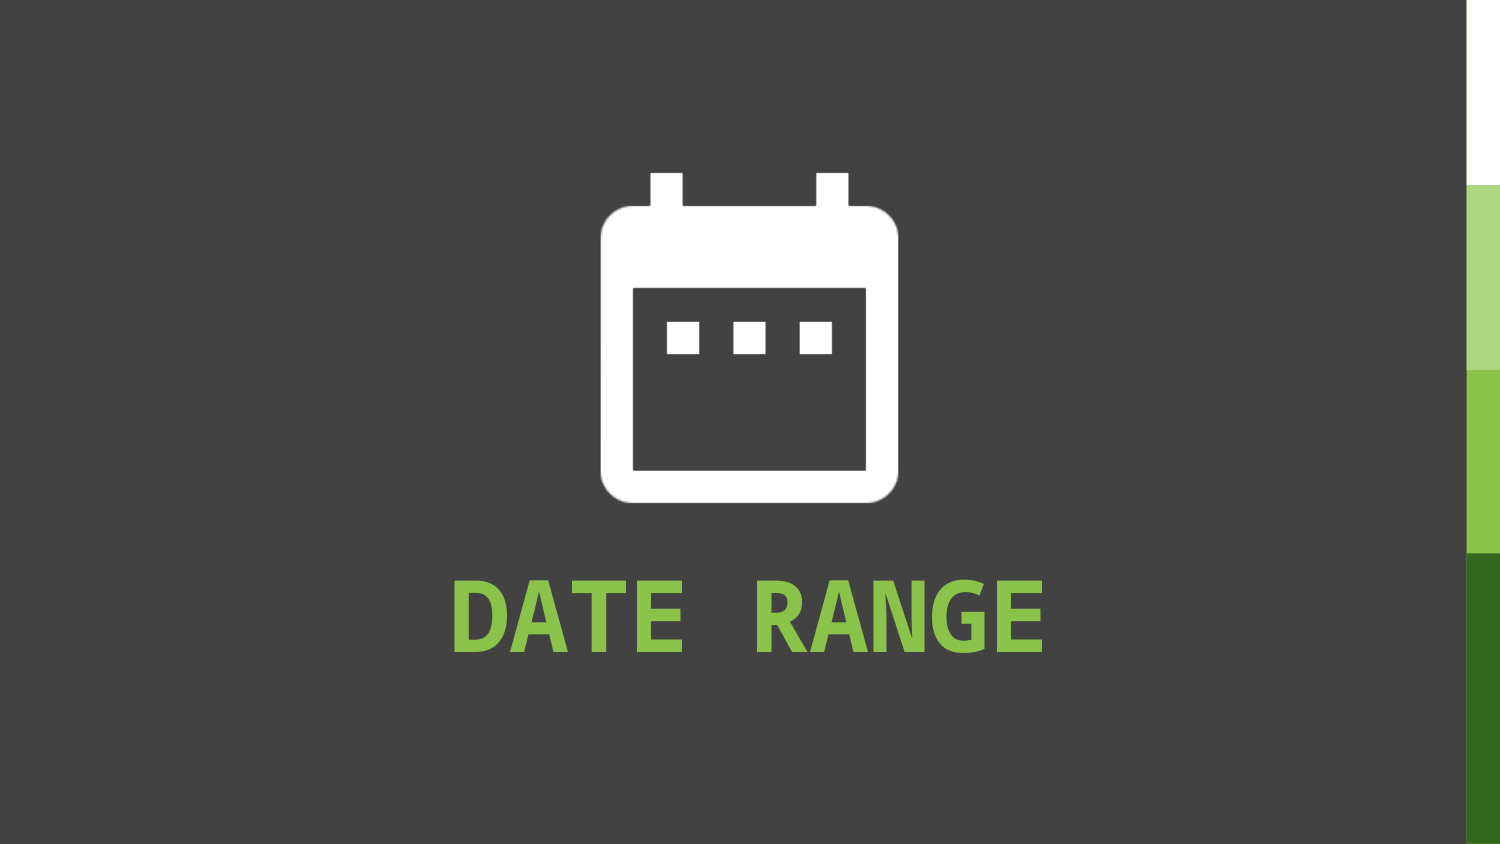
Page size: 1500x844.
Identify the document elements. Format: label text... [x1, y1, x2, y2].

picture [551, 139, 949, 538]
text_box DATE RANGE [366, 537, 1134, 672]
